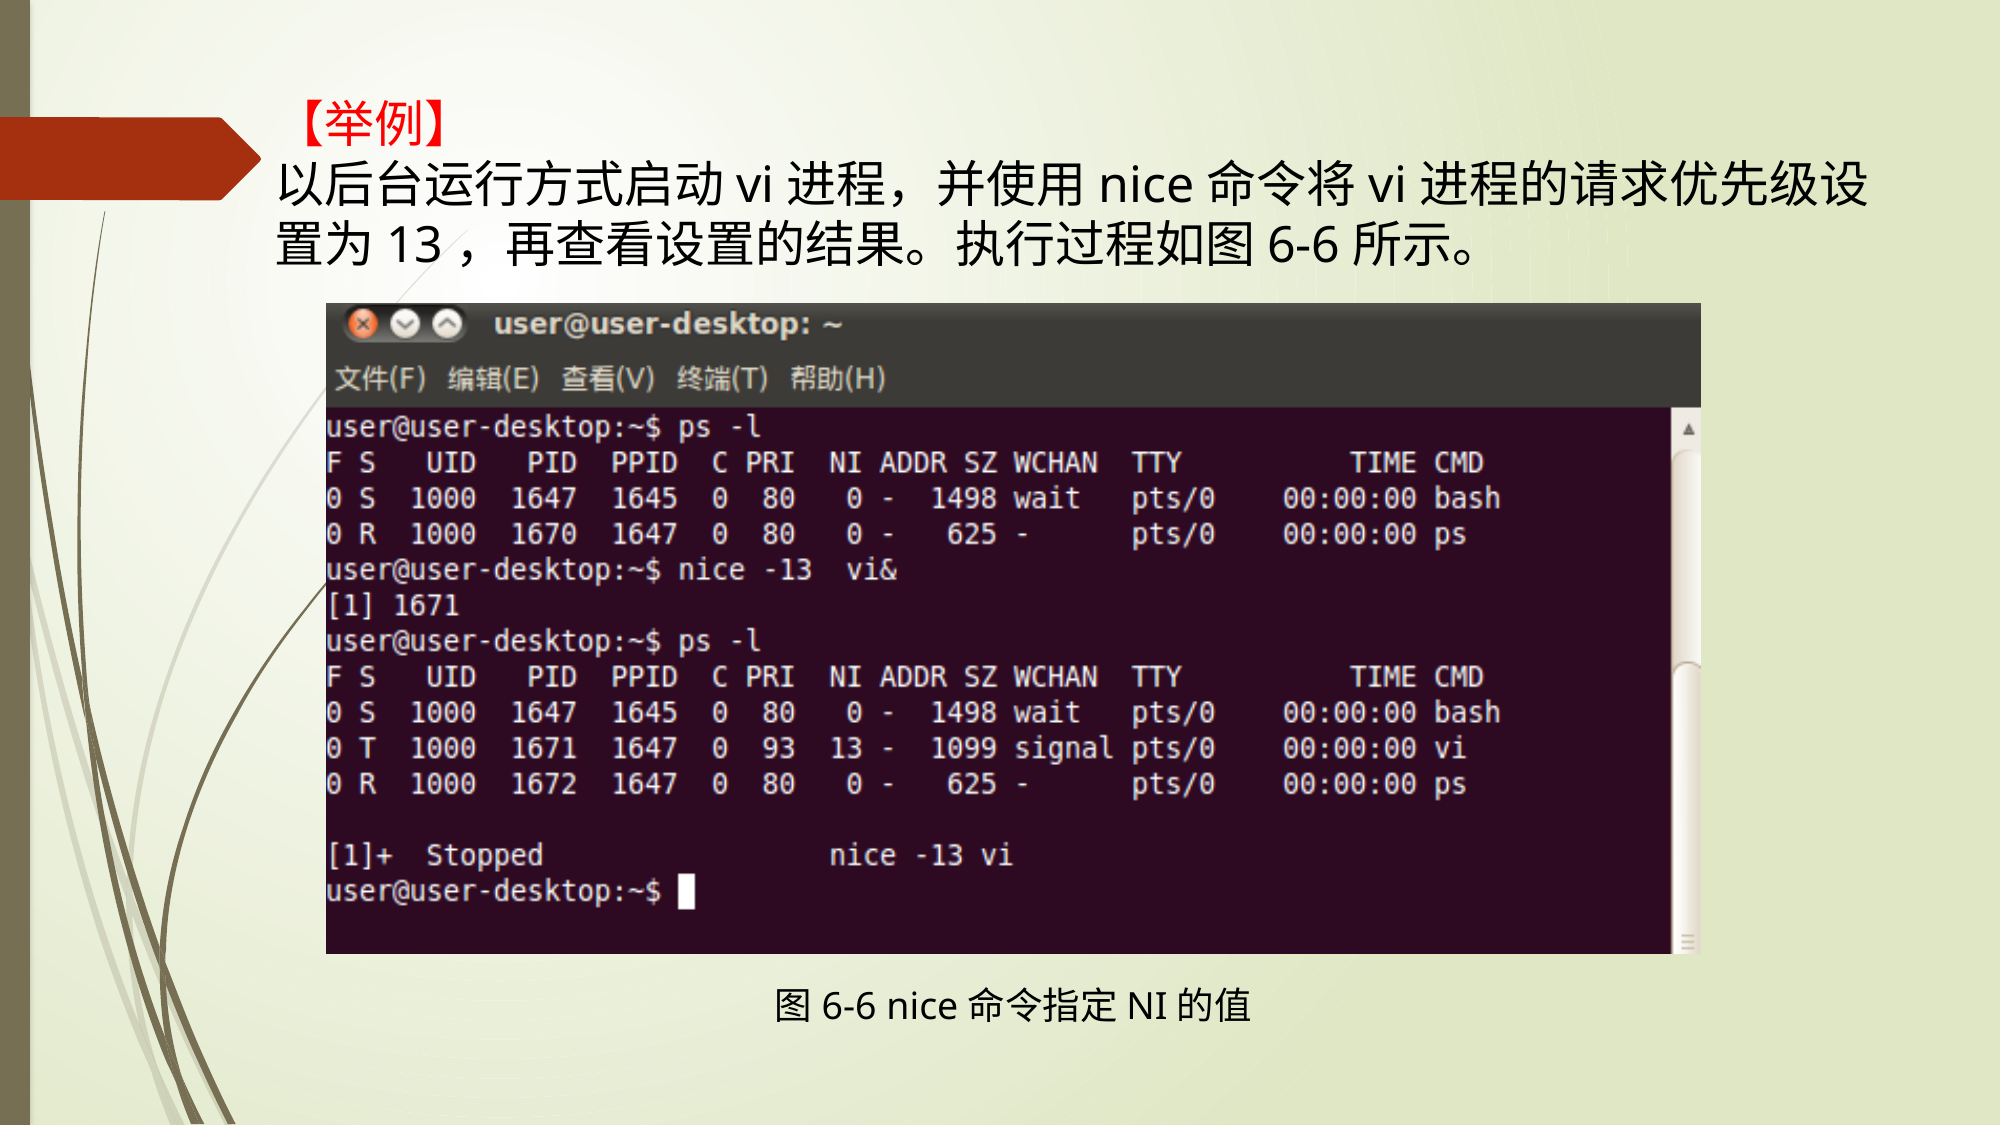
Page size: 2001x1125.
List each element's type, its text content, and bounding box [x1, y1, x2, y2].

text_box 图6-6 nice命令指定NI的值 [760, 974, 1267, 1035]
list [326, 303, 1701, 954]
text_box 【举例】 以后台运行方式启动vi进程，并使用nice命令将vi进程的请求优先级设置为13，再查看设置的结果。执行过程如图6-6所示。 [259, 85, 1898, 280]
